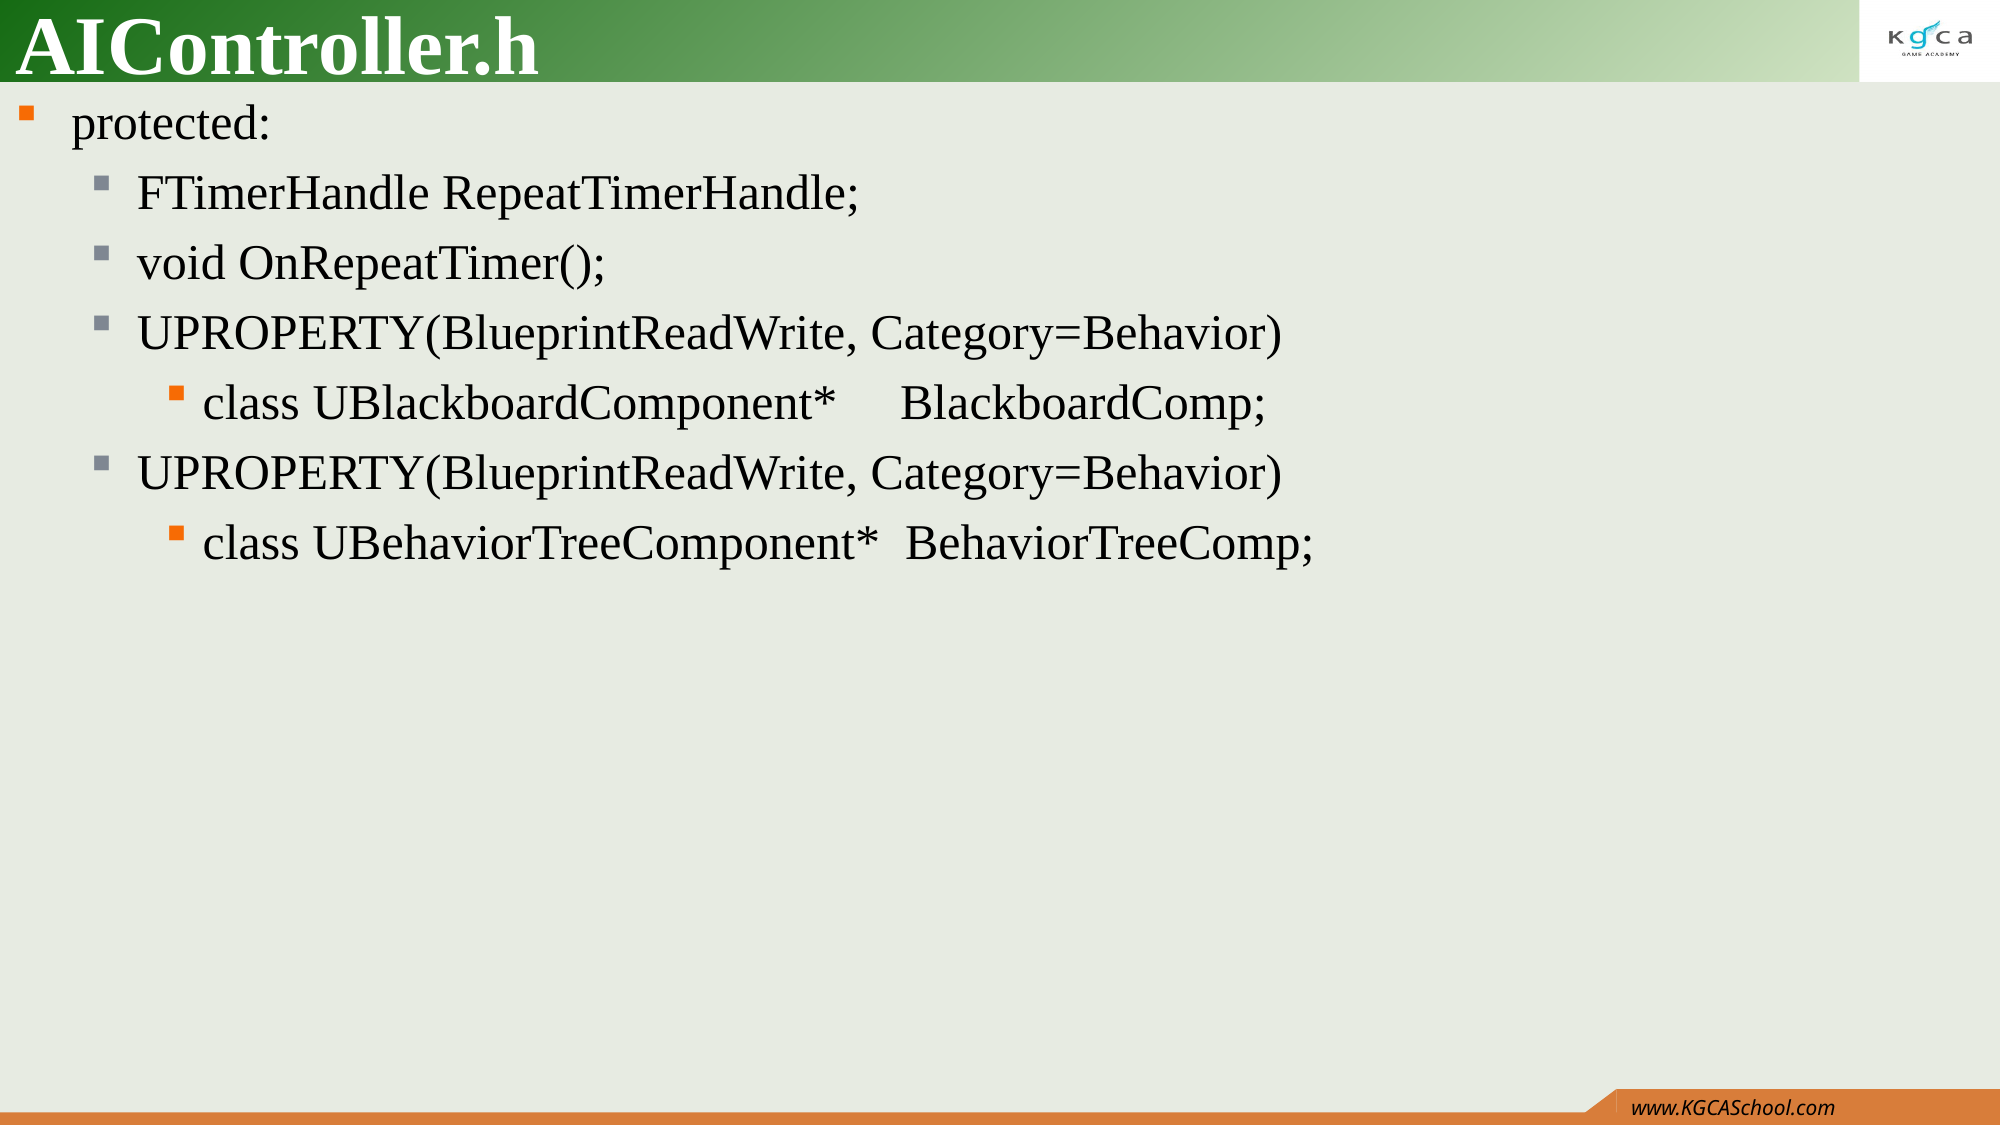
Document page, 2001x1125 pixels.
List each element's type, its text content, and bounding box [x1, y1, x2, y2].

picture [1859, 0, 2000, 81]
list protected: FTimerHandle RepeatTimerHandle; void OnRepeatTimer(); UPROPERTY(BlueprintReadWrite, Category=Behavior) class UBlackboardComponent* BlackboardComp; UPROPERTY(BlueprintReadWrite, Category=Behavior) class UBehaviorTreeComponent* BehaviorTreeComp; [0, 81, 2000, 1055]
title AIController.h [0, 0, 1266, 83]
